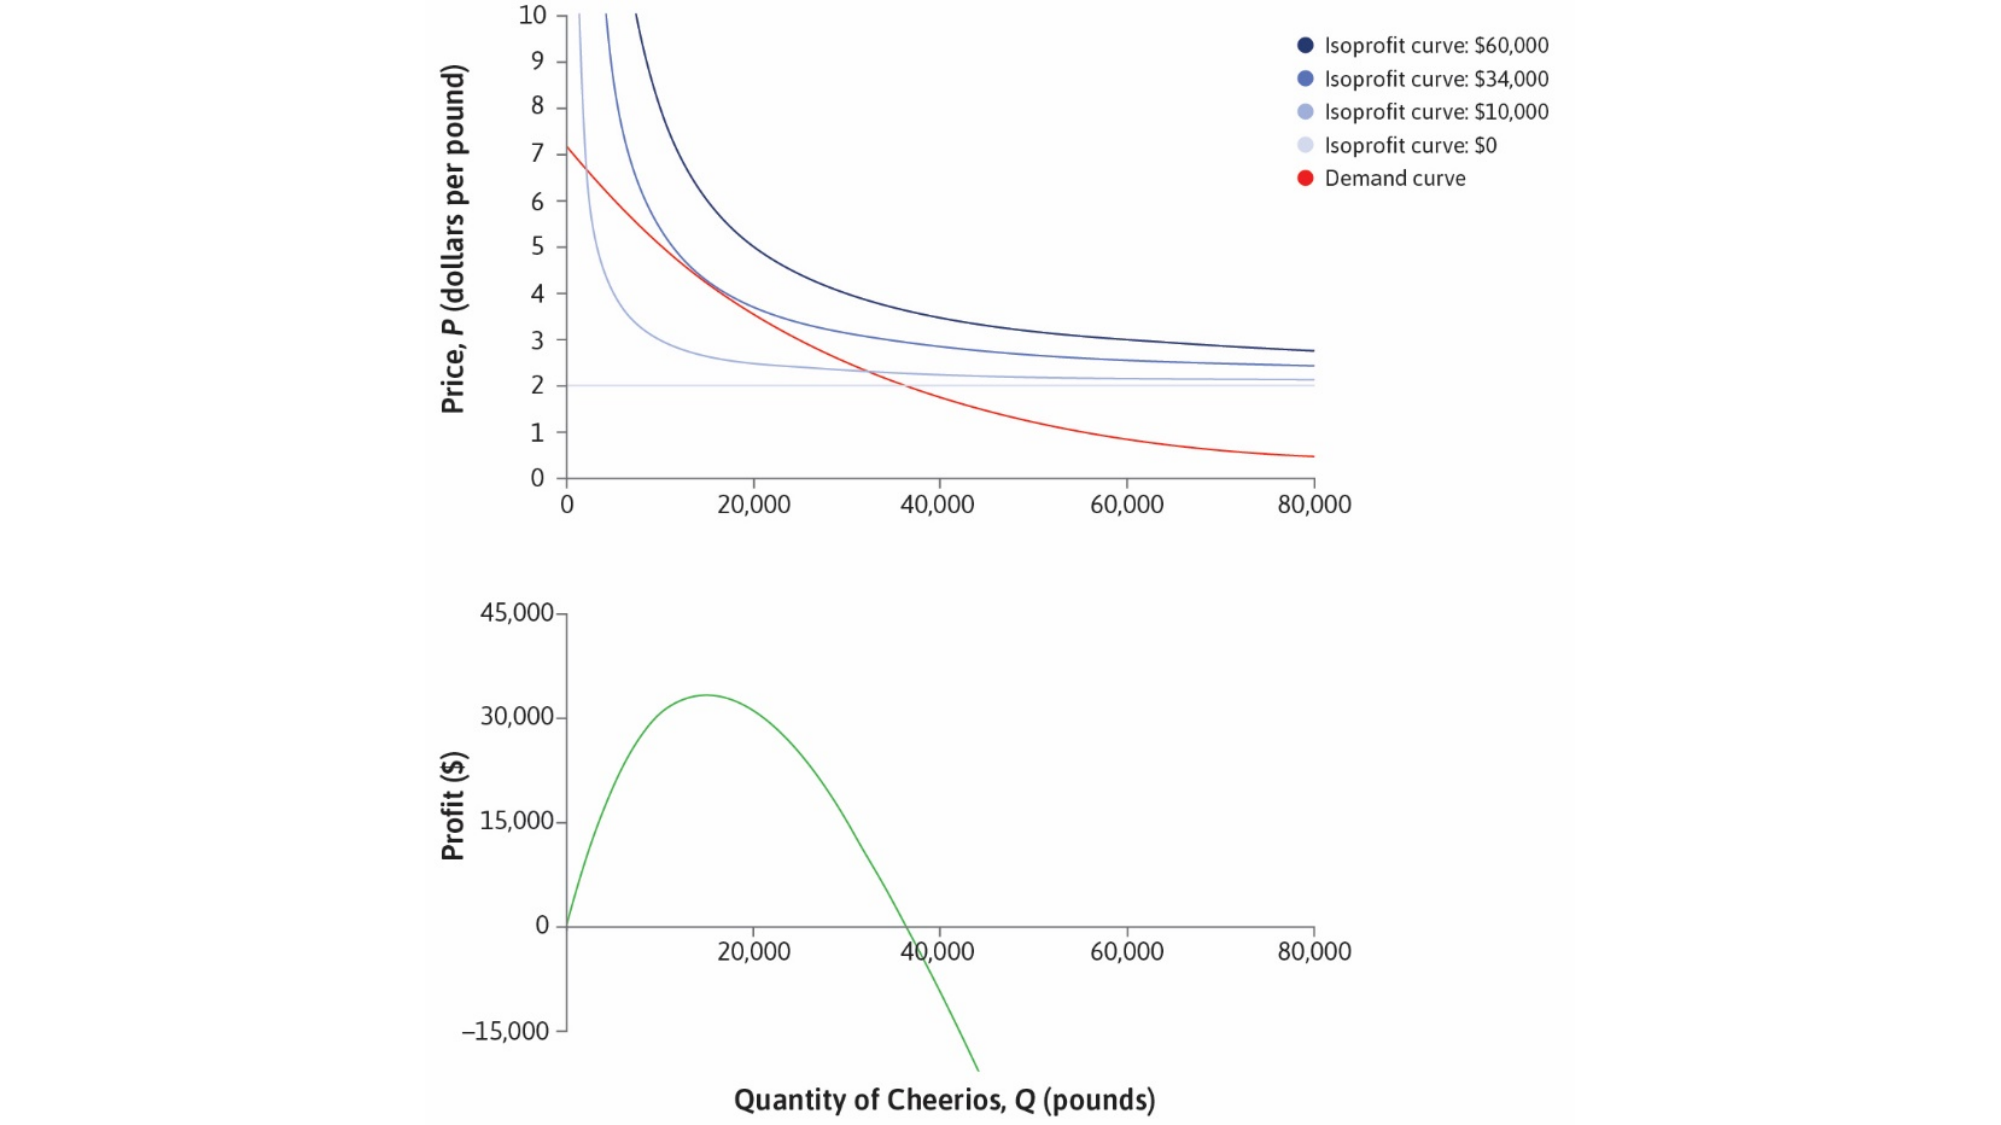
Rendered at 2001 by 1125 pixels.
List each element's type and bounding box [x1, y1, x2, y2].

picture [425, 0, 1575, 1125]
